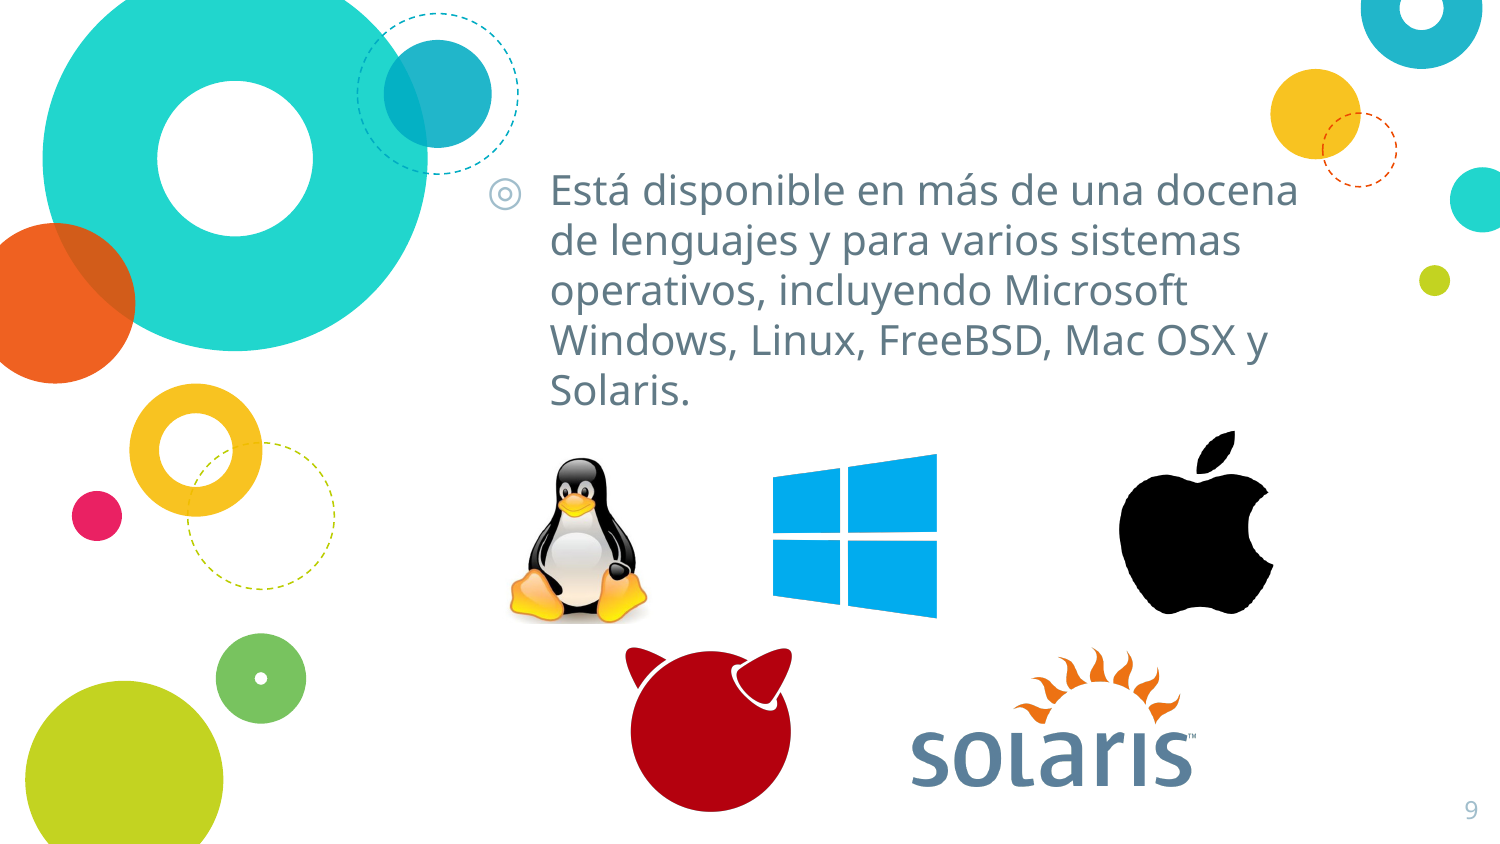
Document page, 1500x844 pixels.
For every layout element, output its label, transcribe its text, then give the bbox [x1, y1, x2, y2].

picture [912, 647, 1196, 787]
picture [773, 454, 938, 619]
slide_number 9 [1416, 779, 1494, 844]
picture [624, 647, 792, 812]
picture [1099, 426, 1292, 618]
picture [461, 449, 693, 624]
list Está disponible en más de una docena de lenguajes y para varios sistemas operativos, incluyendo Microsoft Windows, Linux, FreeBSD, Mac OSX y Solaris. [459, 149, 1325, 607]
